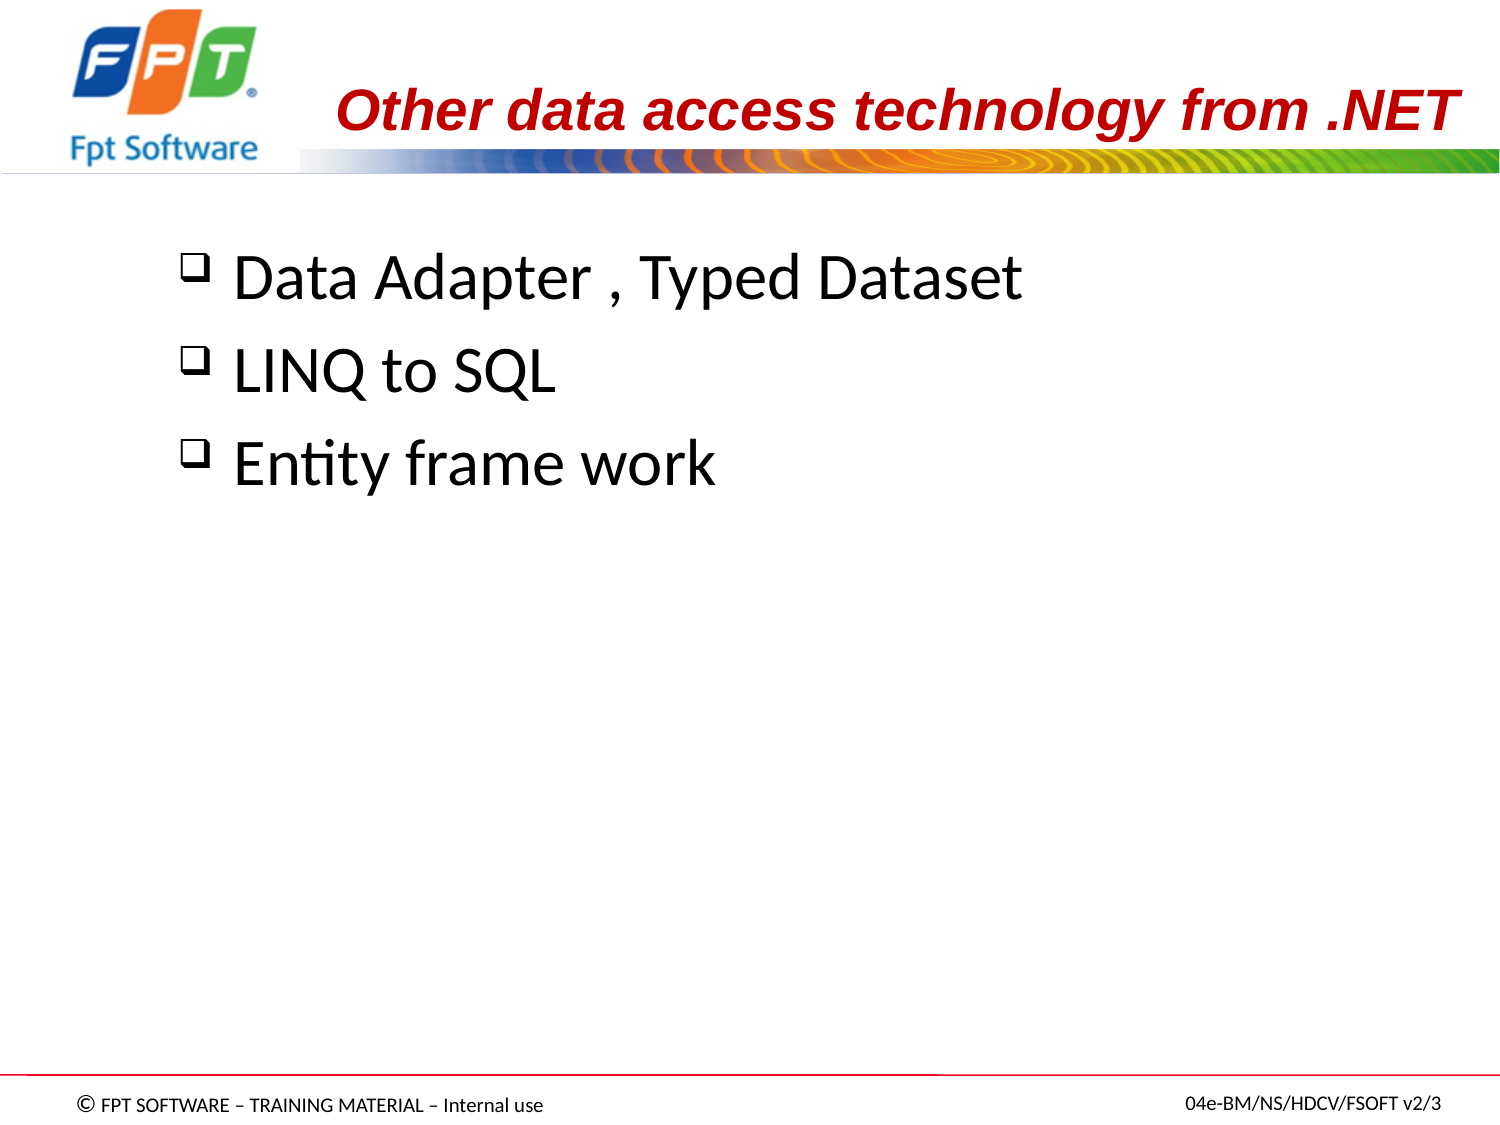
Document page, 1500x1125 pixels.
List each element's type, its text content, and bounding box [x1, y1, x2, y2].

list Data Adapter , Typed Dataset LINQ to SQL Entity frame work [162, 224, 1343, 929]
picture [0, 8, 1500, 300]
title Other data access technology from .NET [124, 49, 1476, 151]
